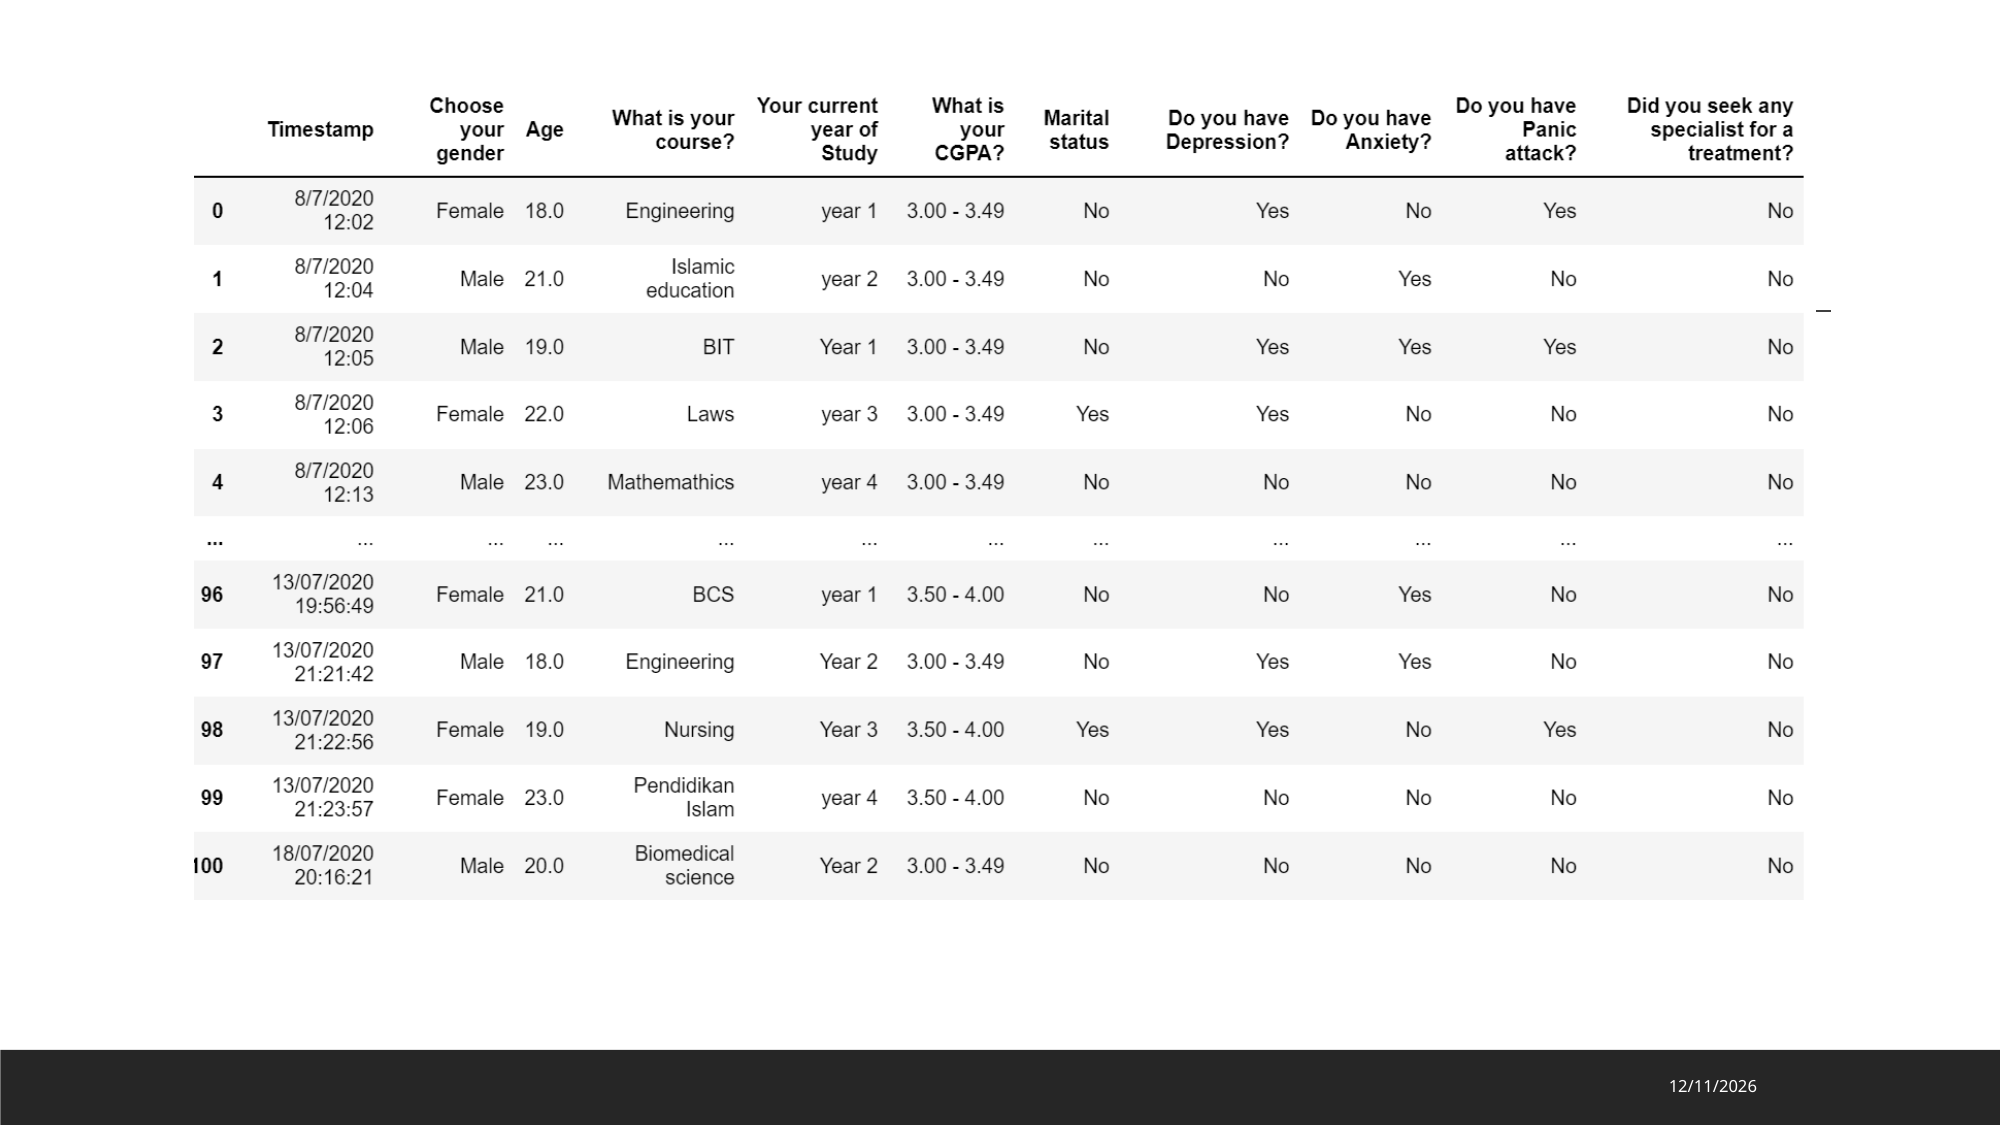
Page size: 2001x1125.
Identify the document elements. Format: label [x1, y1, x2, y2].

slide_number [1348, 1057, 1773, 1118]
list [193, 84, 1816, 902]
